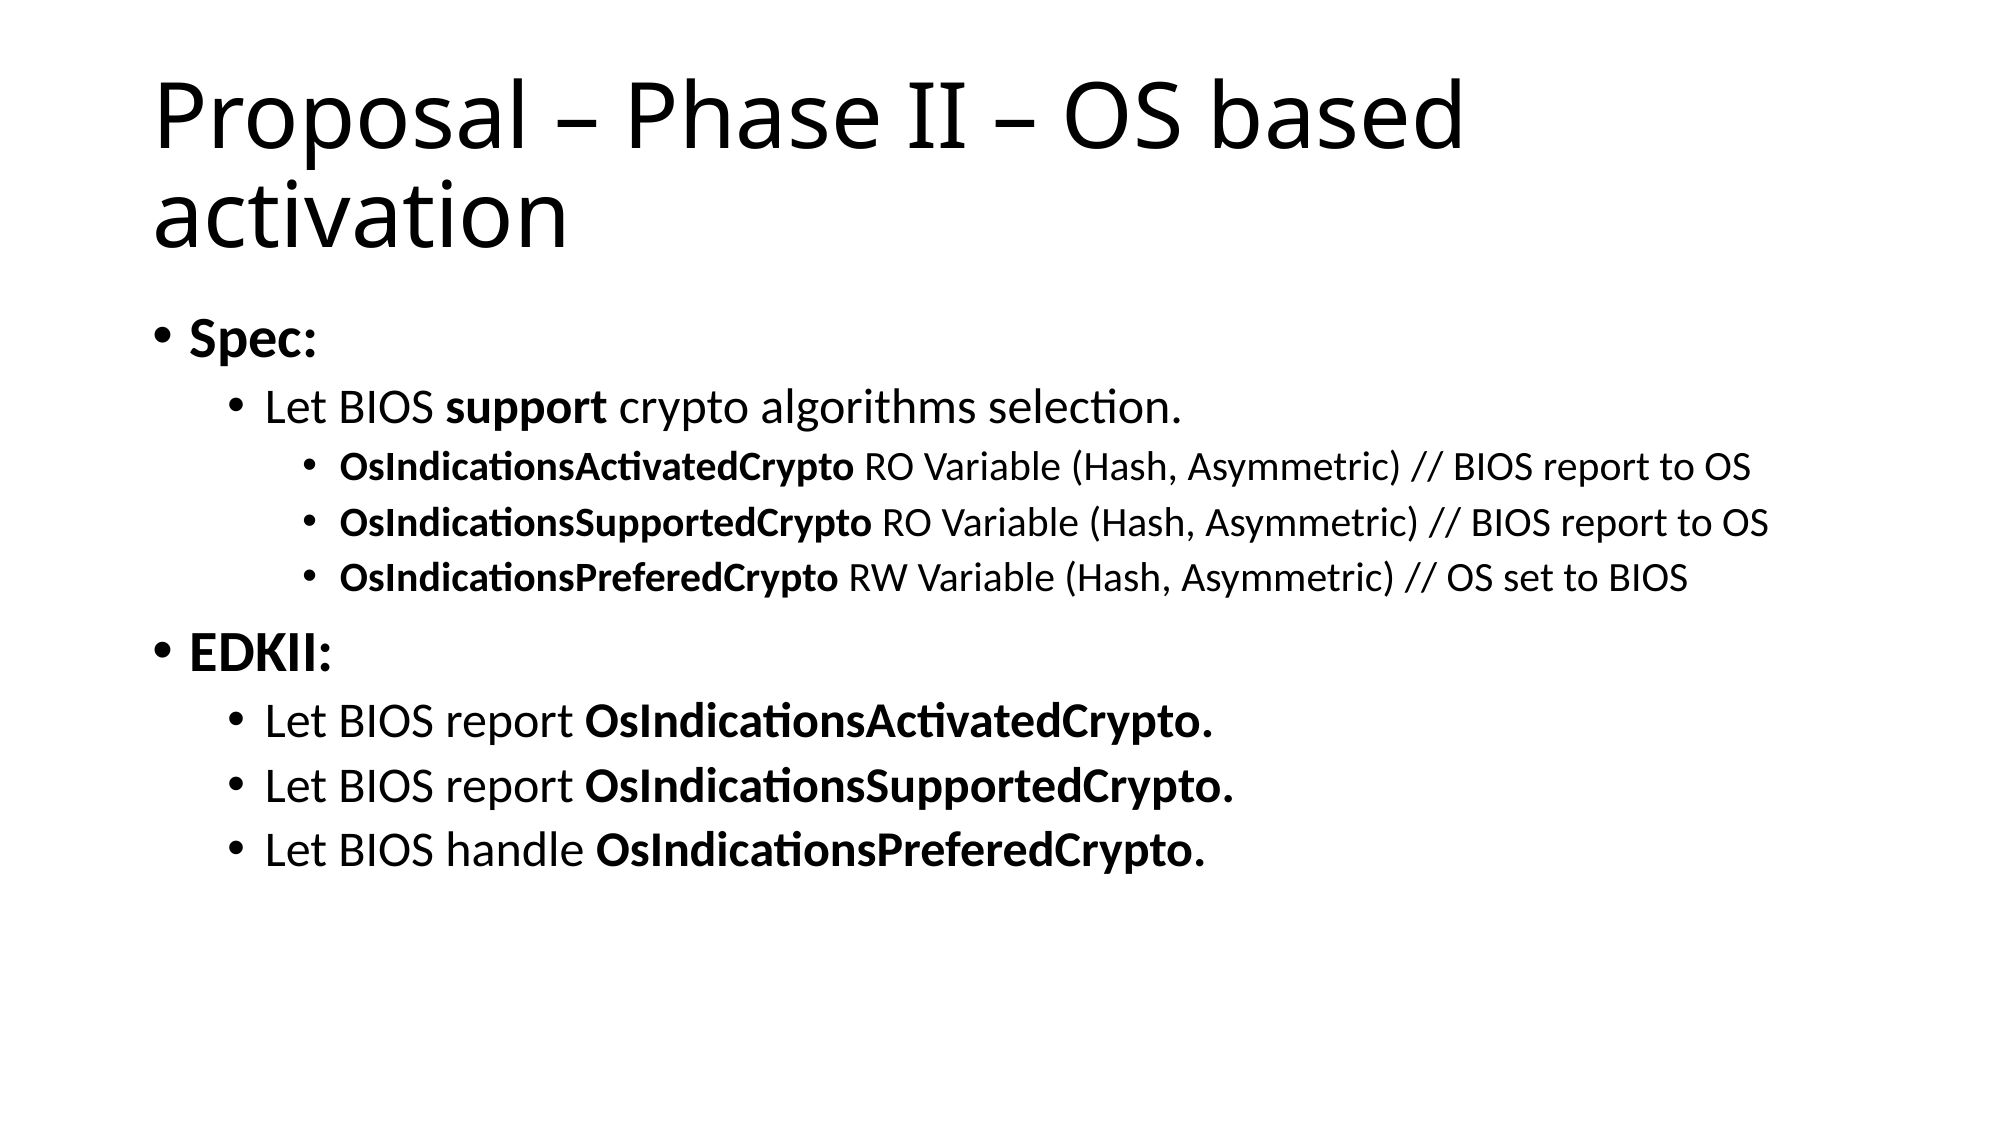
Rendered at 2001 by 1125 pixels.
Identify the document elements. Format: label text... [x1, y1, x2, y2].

list Spec: Let BIOS support crypto algorithms selection. OsIndicationsActivatedCrypto RO Variable (Hash, Asymmetric) // BIOS report to OS OsIndicationsSupportedCrypto RO Variable (Hash, Asymmetric) // BIOS report to OS OsIndicationsPreferedCrypto RW Variable (Hash, Asymmetric) // OS set to BIOS EDKII: Let BIOS report OsIndicationsActivatedCrypto. Let BIOS report OsIndicationsSupportedCrypto. Let BIOS handle OsIndicationsPreferedCrypto. [137, 299, 1960, 1014]
title Proposal – Phase II – OS based activation [137, 59, 1863, 278]
